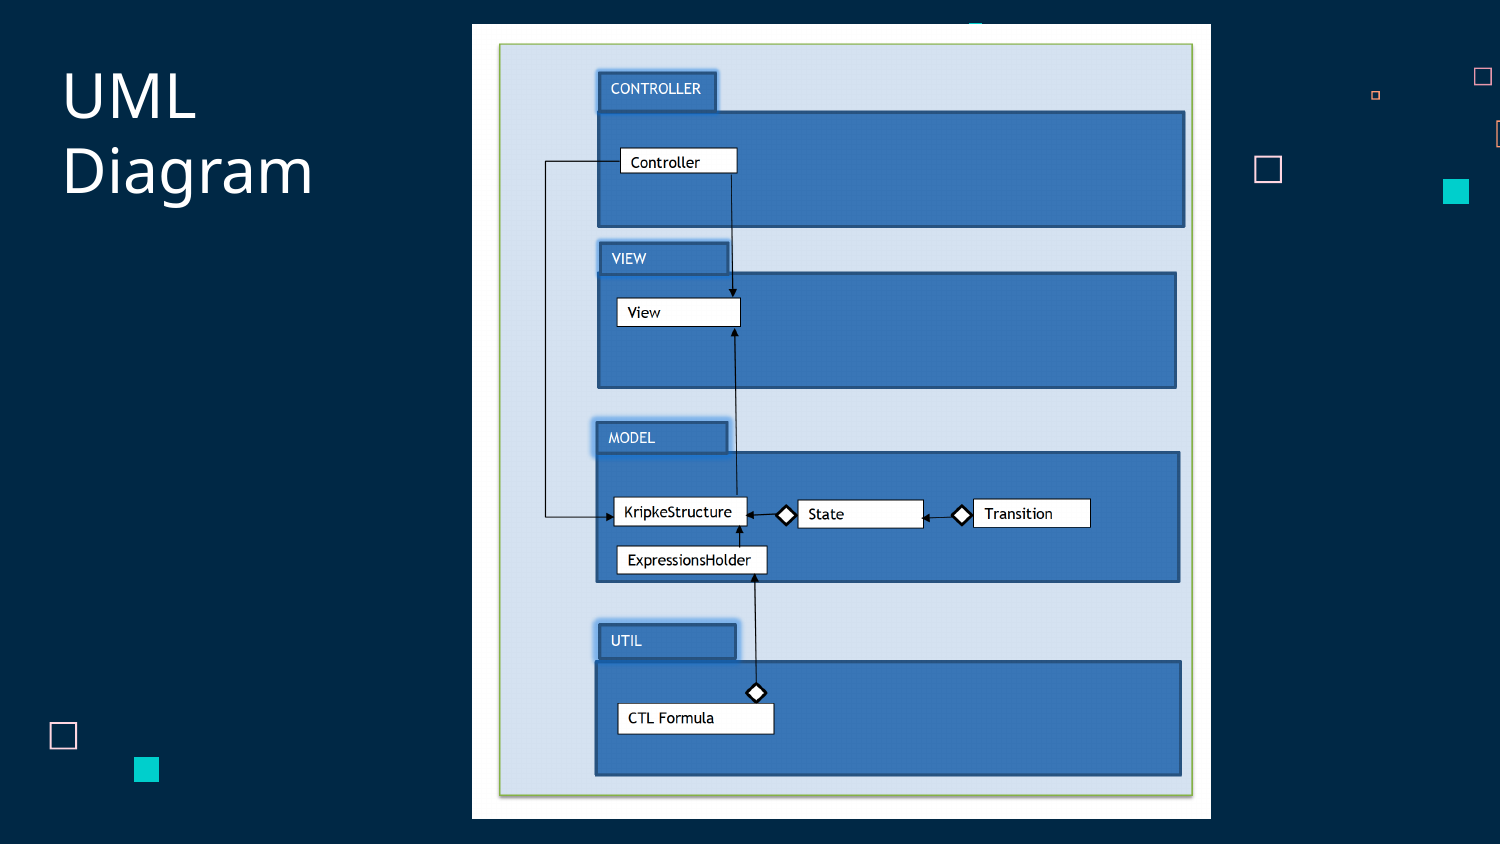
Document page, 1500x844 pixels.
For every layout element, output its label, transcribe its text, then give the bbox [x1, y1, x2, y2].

title UML Diagram [46, 50, 361, 221]
picture [472, 24, 1211, 819]
